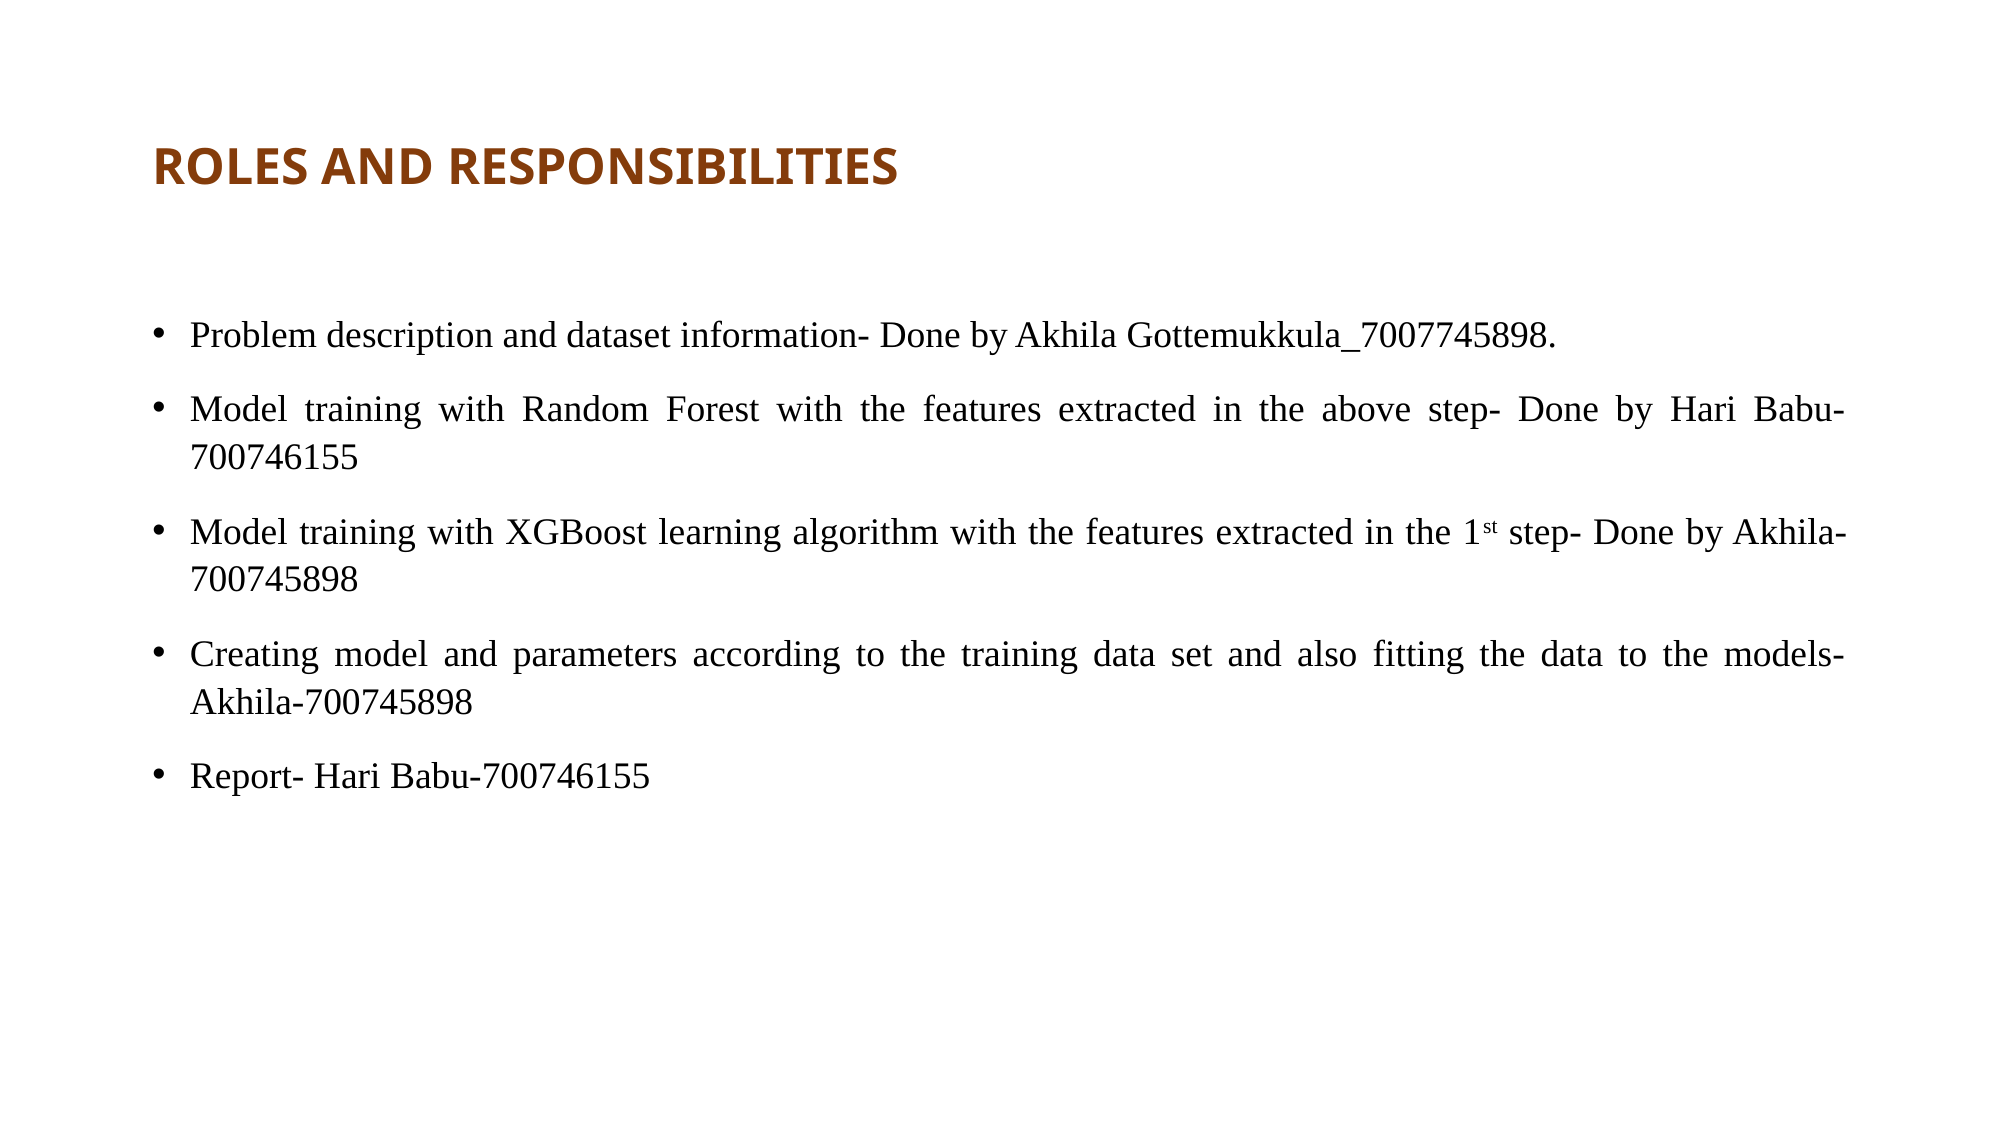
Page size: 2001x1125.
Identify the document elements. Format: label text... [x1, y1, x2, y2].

list Problem description and dataset information- Done by Akhila Gottemukkula_7007745898. Model training with Random Forest with the features extracted in the above step- Done by Hari Babu- 700746155 Model training with XGBoost learning algorithm with the features extracted in the 1st step- Done by Akhila- 700745898 Creating model and parameters according to the training data set and also fitting the data to the models- Akhila-700745898 Report- Hari Babu-700746155 [137, 299, 1863, 1014]
title ROLES AND RESPONSIBILITIES [137, 59, 1863, 278]
